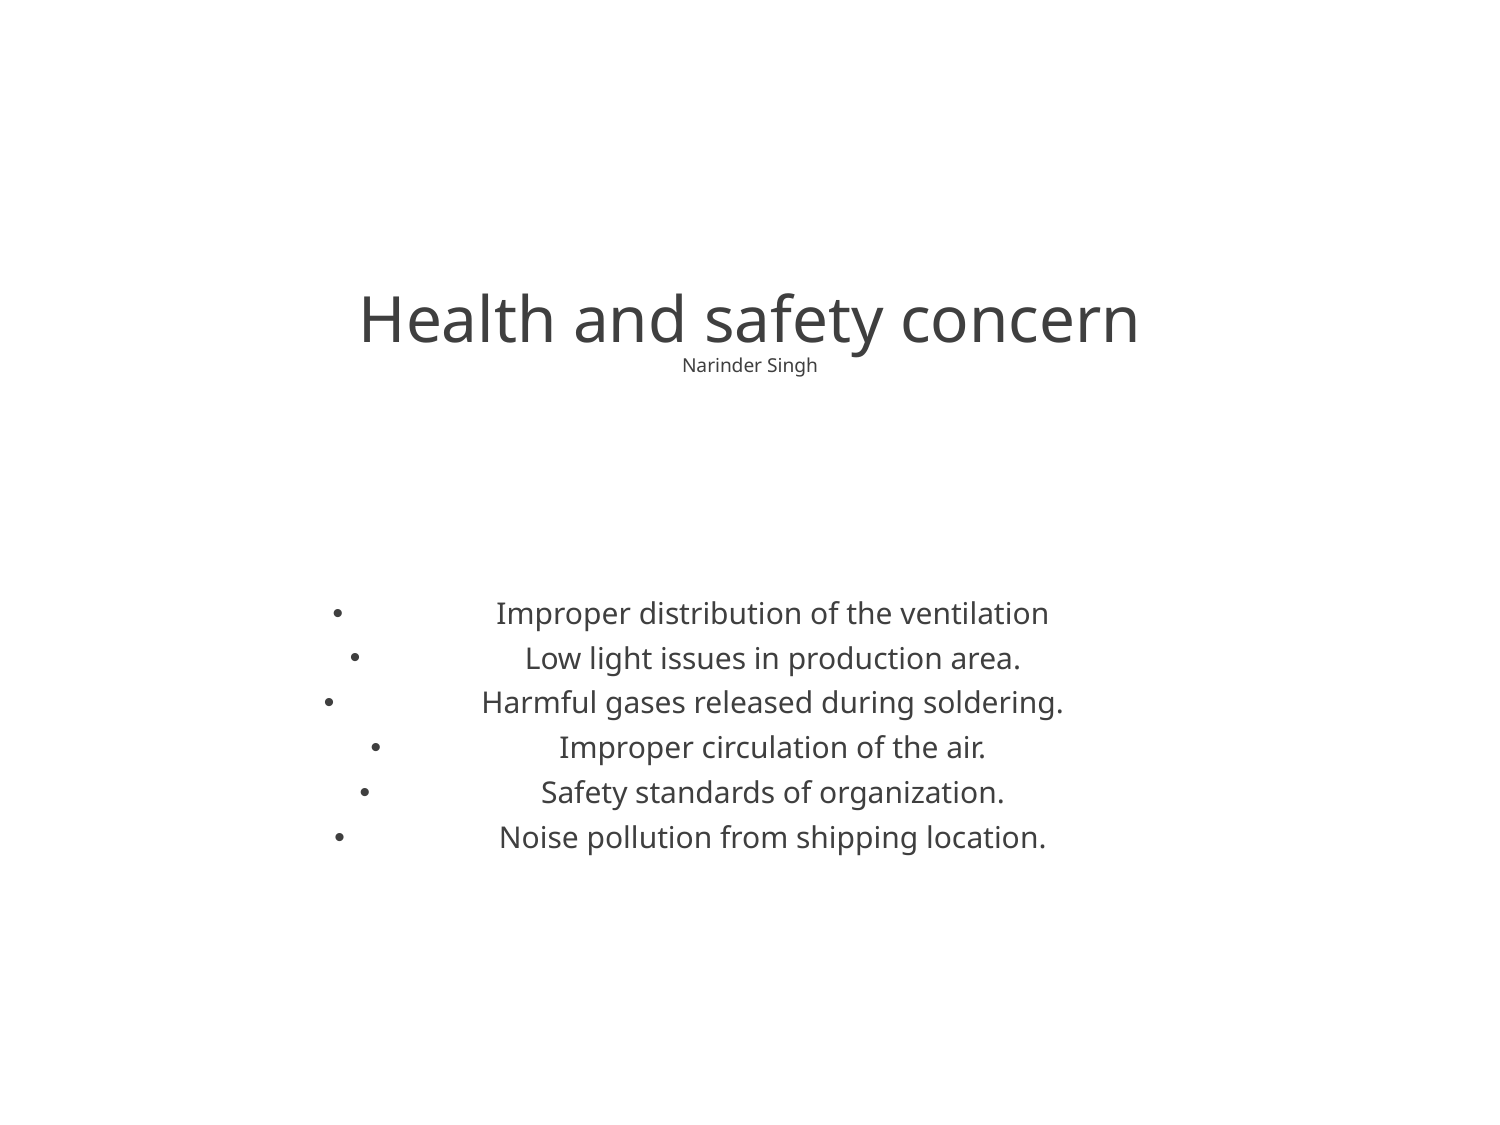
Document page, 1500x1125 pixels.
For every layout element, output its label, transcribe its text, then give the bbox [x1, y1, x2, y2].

subtitle Improper distribution of the ventilation Low light issues in production area. Harmful gases released during soldering. Improper circulation of the air. Safety standards of organization. Noise pollution from shipping location. [187, 590, 1313, 863]
title Health and safety concern Narinder Singh [187, 278, 1313, 385]
